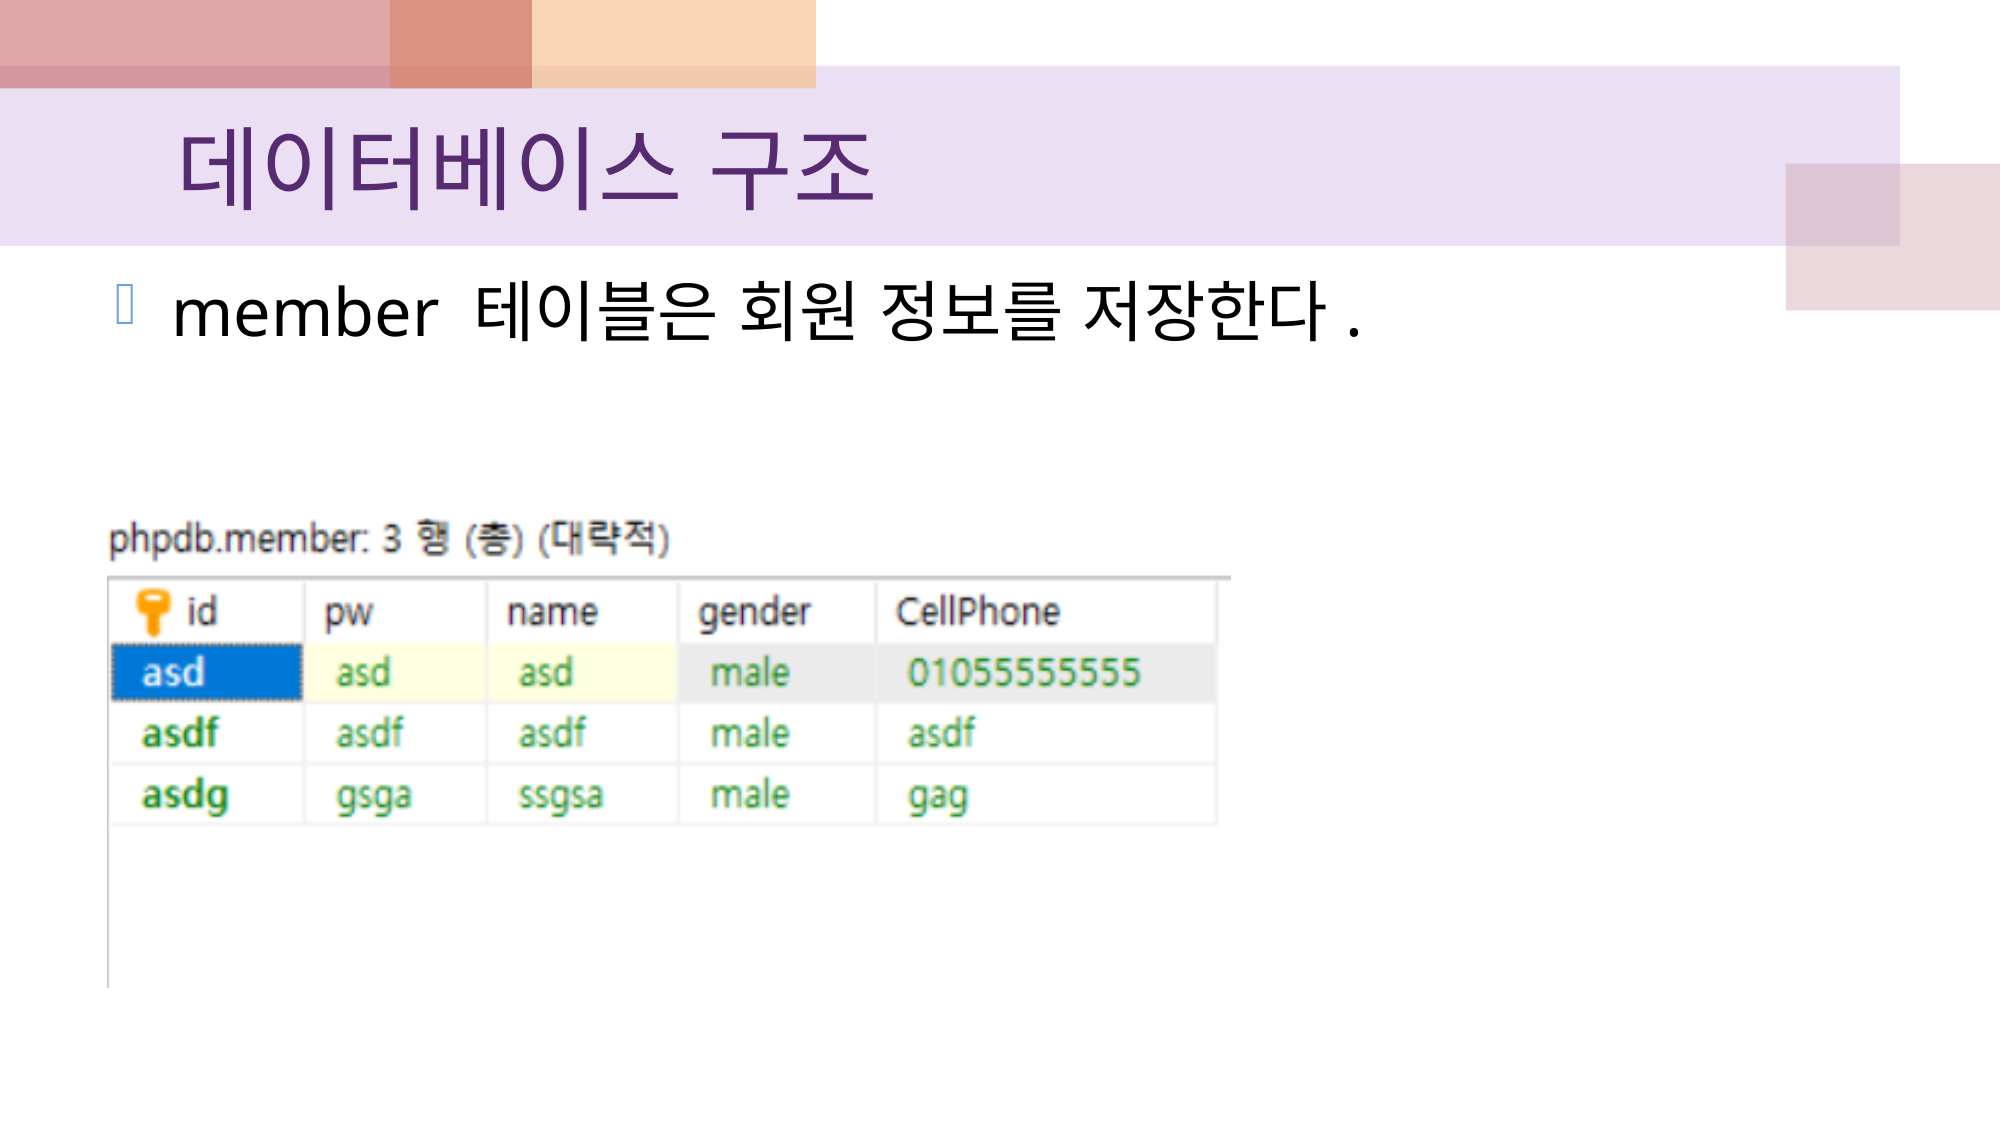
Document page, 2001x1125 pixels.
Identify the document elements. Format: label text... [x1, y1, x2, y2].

picture [106, 518, 1231, 989]
title 데이터베이스 구조 [99, 88, 955, 246]
list member 테이블은 회원 정보를 저장한다. [99, 262, 1900, 1005]
